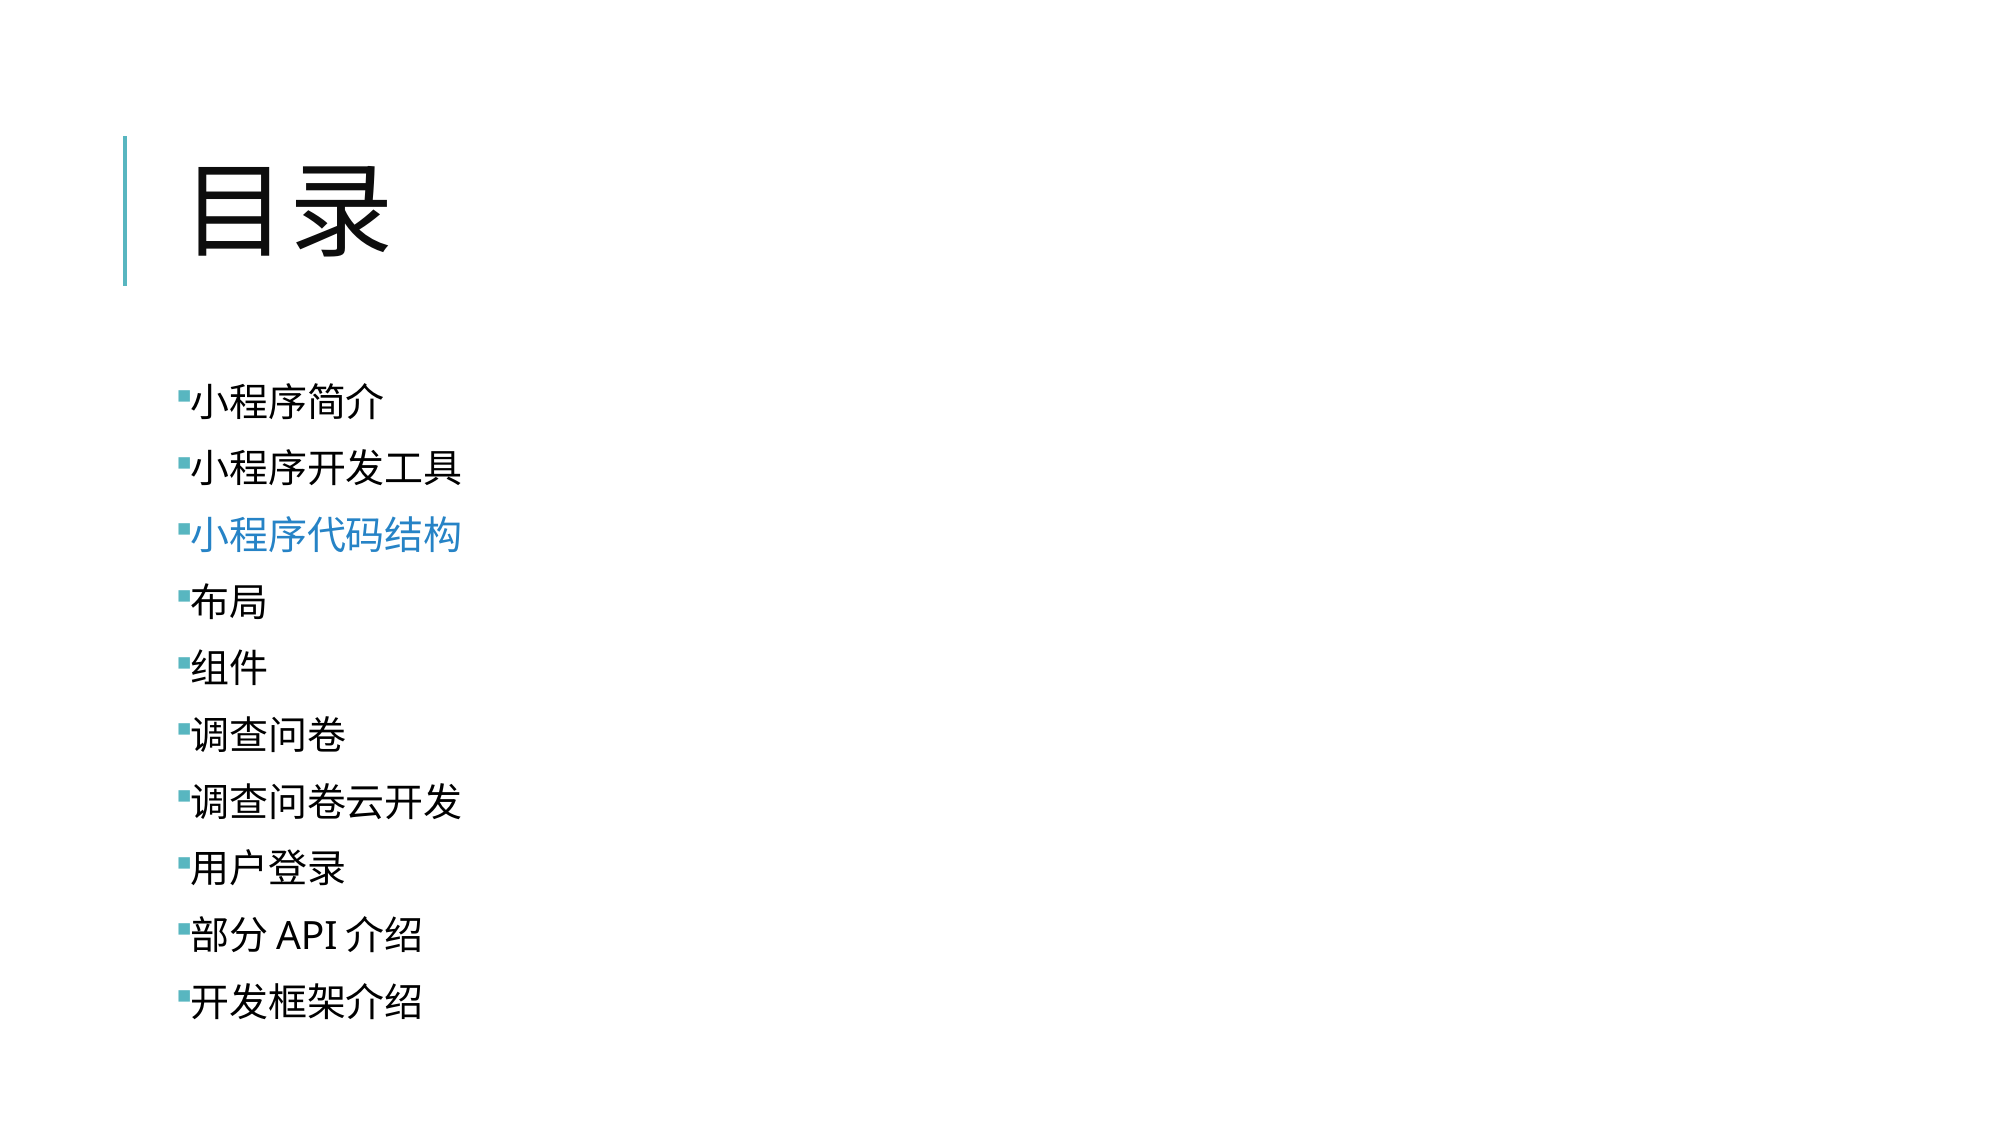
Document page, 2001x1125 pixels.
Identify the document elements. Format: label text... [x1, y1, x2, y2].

title 目录 [168, 96, 1763, 342]
list 小程序简介 小程序开发工具 小程序代码结构 布局 组件 调查问卷 调查问卷云开发 用户登录 部分API介绍 开发框架介绍 [168, 375, 1763, 1035]
